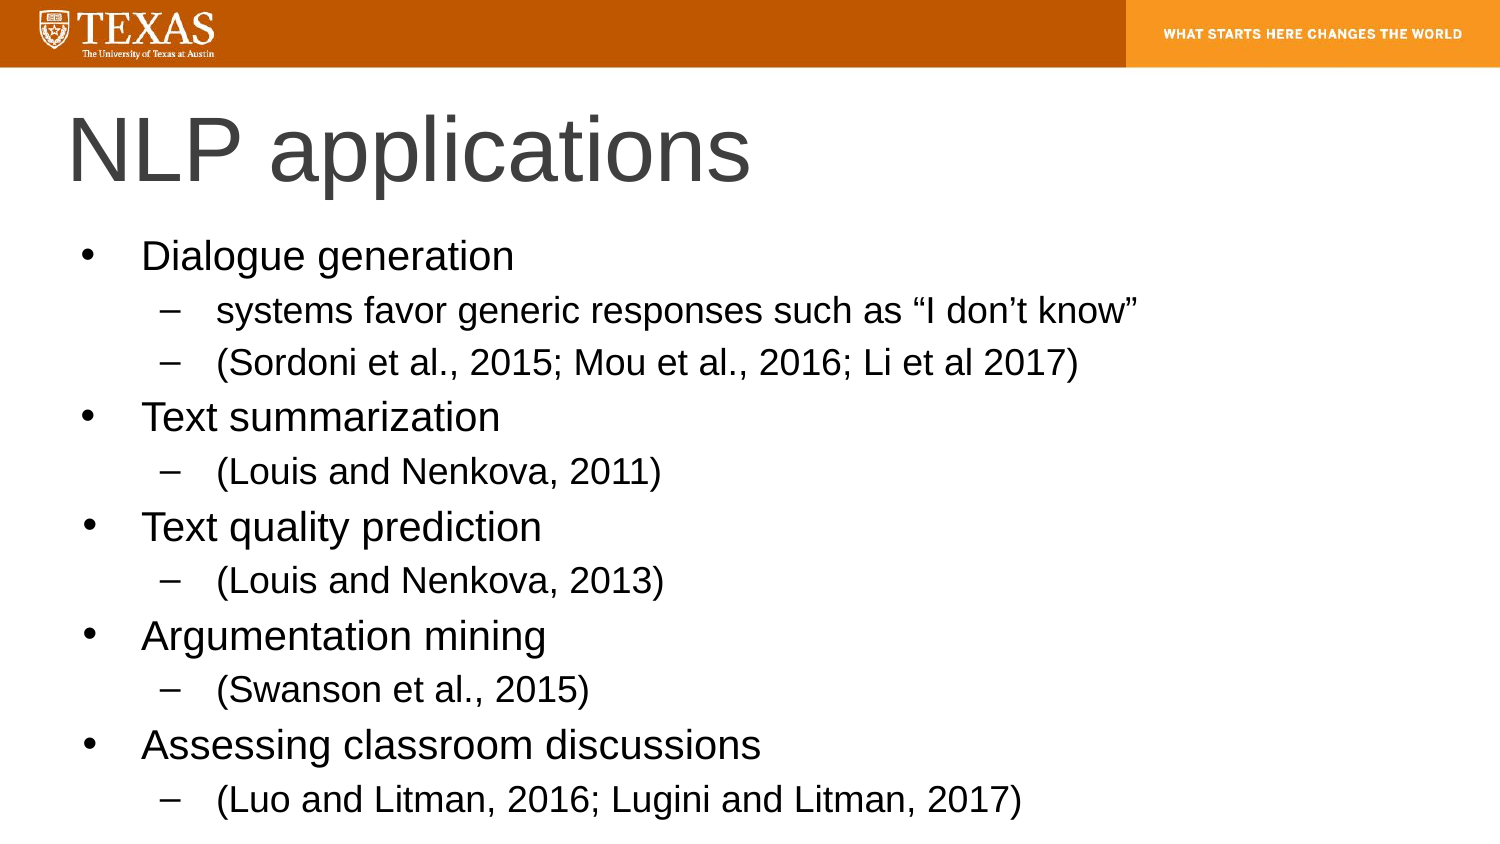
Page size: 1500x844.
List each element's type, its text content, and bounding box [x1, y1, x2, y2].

picture [0, 0, 1500, 844]
title NLP applications [51, 98, 1449, 192]
list Dialogue generation systems favor generic responses such as “I don’t know” (Sordoni et al., 2015; Mou et al., 2016; Li et al 2017) Text summarization (Louis and Nenkova, 2011) Text quality prediction (Louis and Nenkova, 2013) Argumentation mining (Swanson et al., 2015) Assessing classroom discussions (Luo and Litman, 2016; Lugini and Litman, 2017) [51, 214, 1449, 833]
